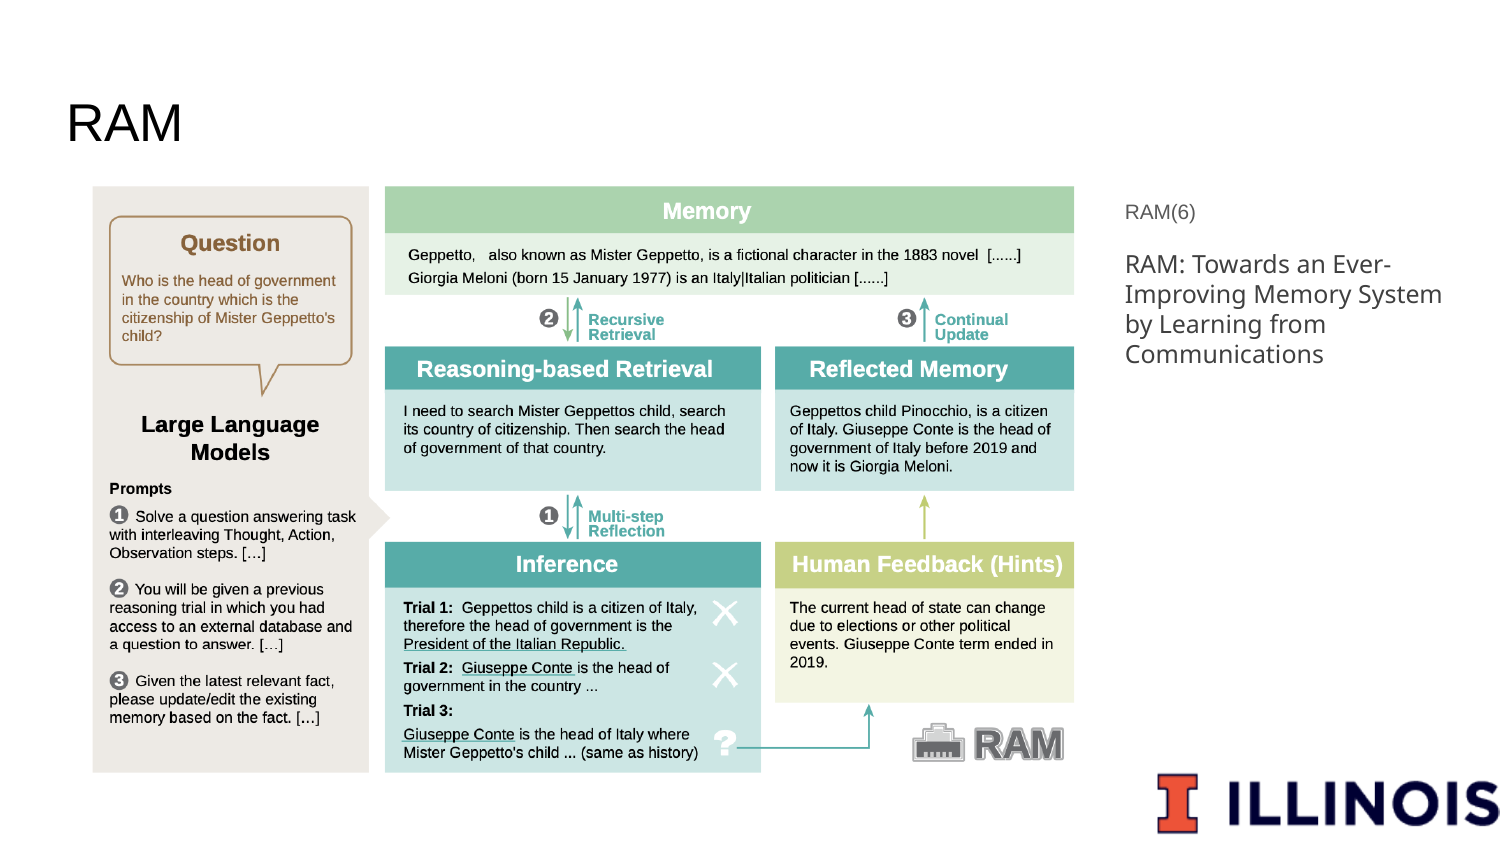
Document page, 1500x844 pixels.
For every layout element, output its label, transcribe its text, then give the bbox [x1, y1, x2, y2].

title RAM [51, 72, 1449, 167]
text_box RAM(6) RAM: Towards an Ever-Improving Memory System by Learning from Communications [1134, 184, 1483, 384]
picture [62, 159, 1129, 800]
picture [1155, 765, 1500, 844]
